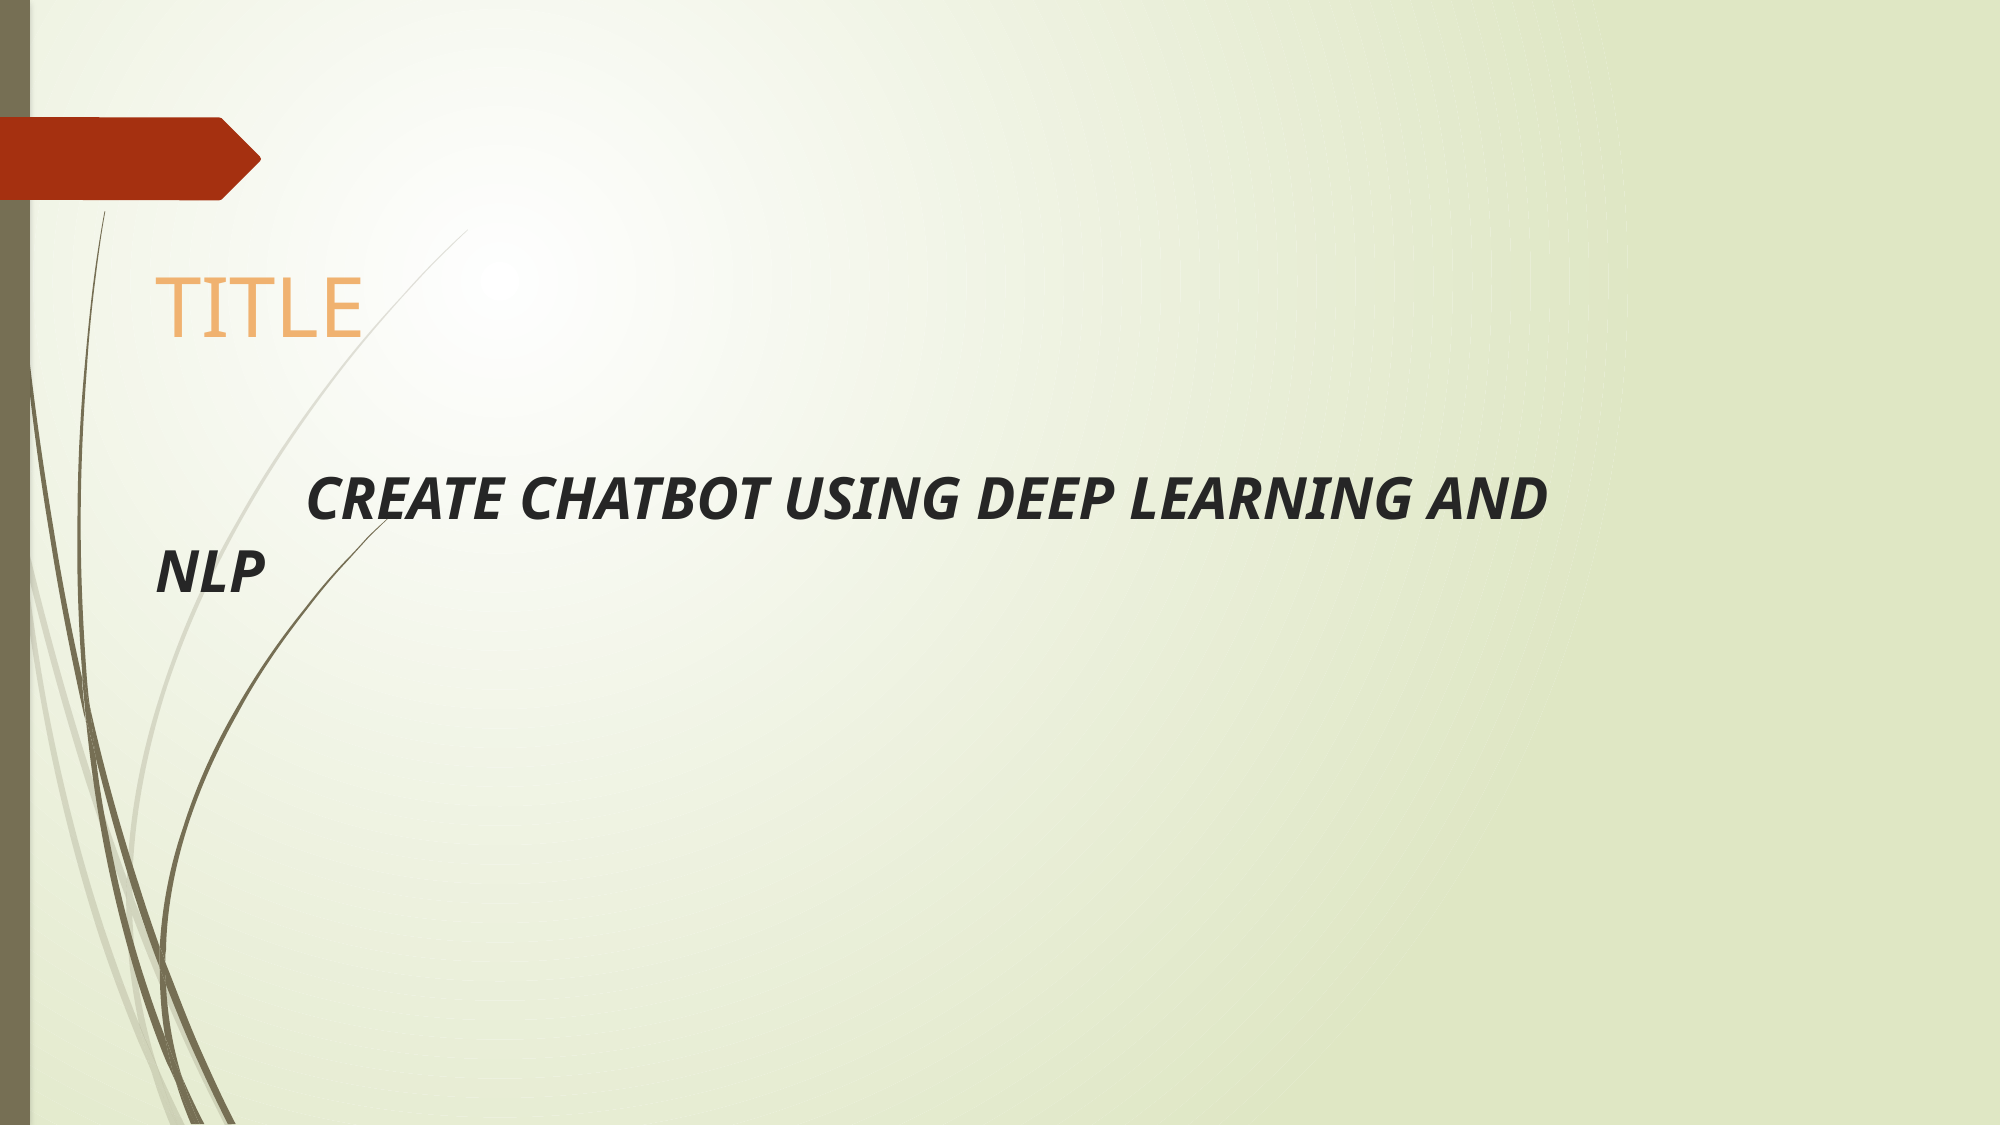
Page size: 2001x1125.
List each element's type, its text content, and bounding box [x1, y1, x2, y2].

title TITLE CREATE CHATBOT USING DEEP LEARNING AND NLP [139, 147, 1683, 671]
